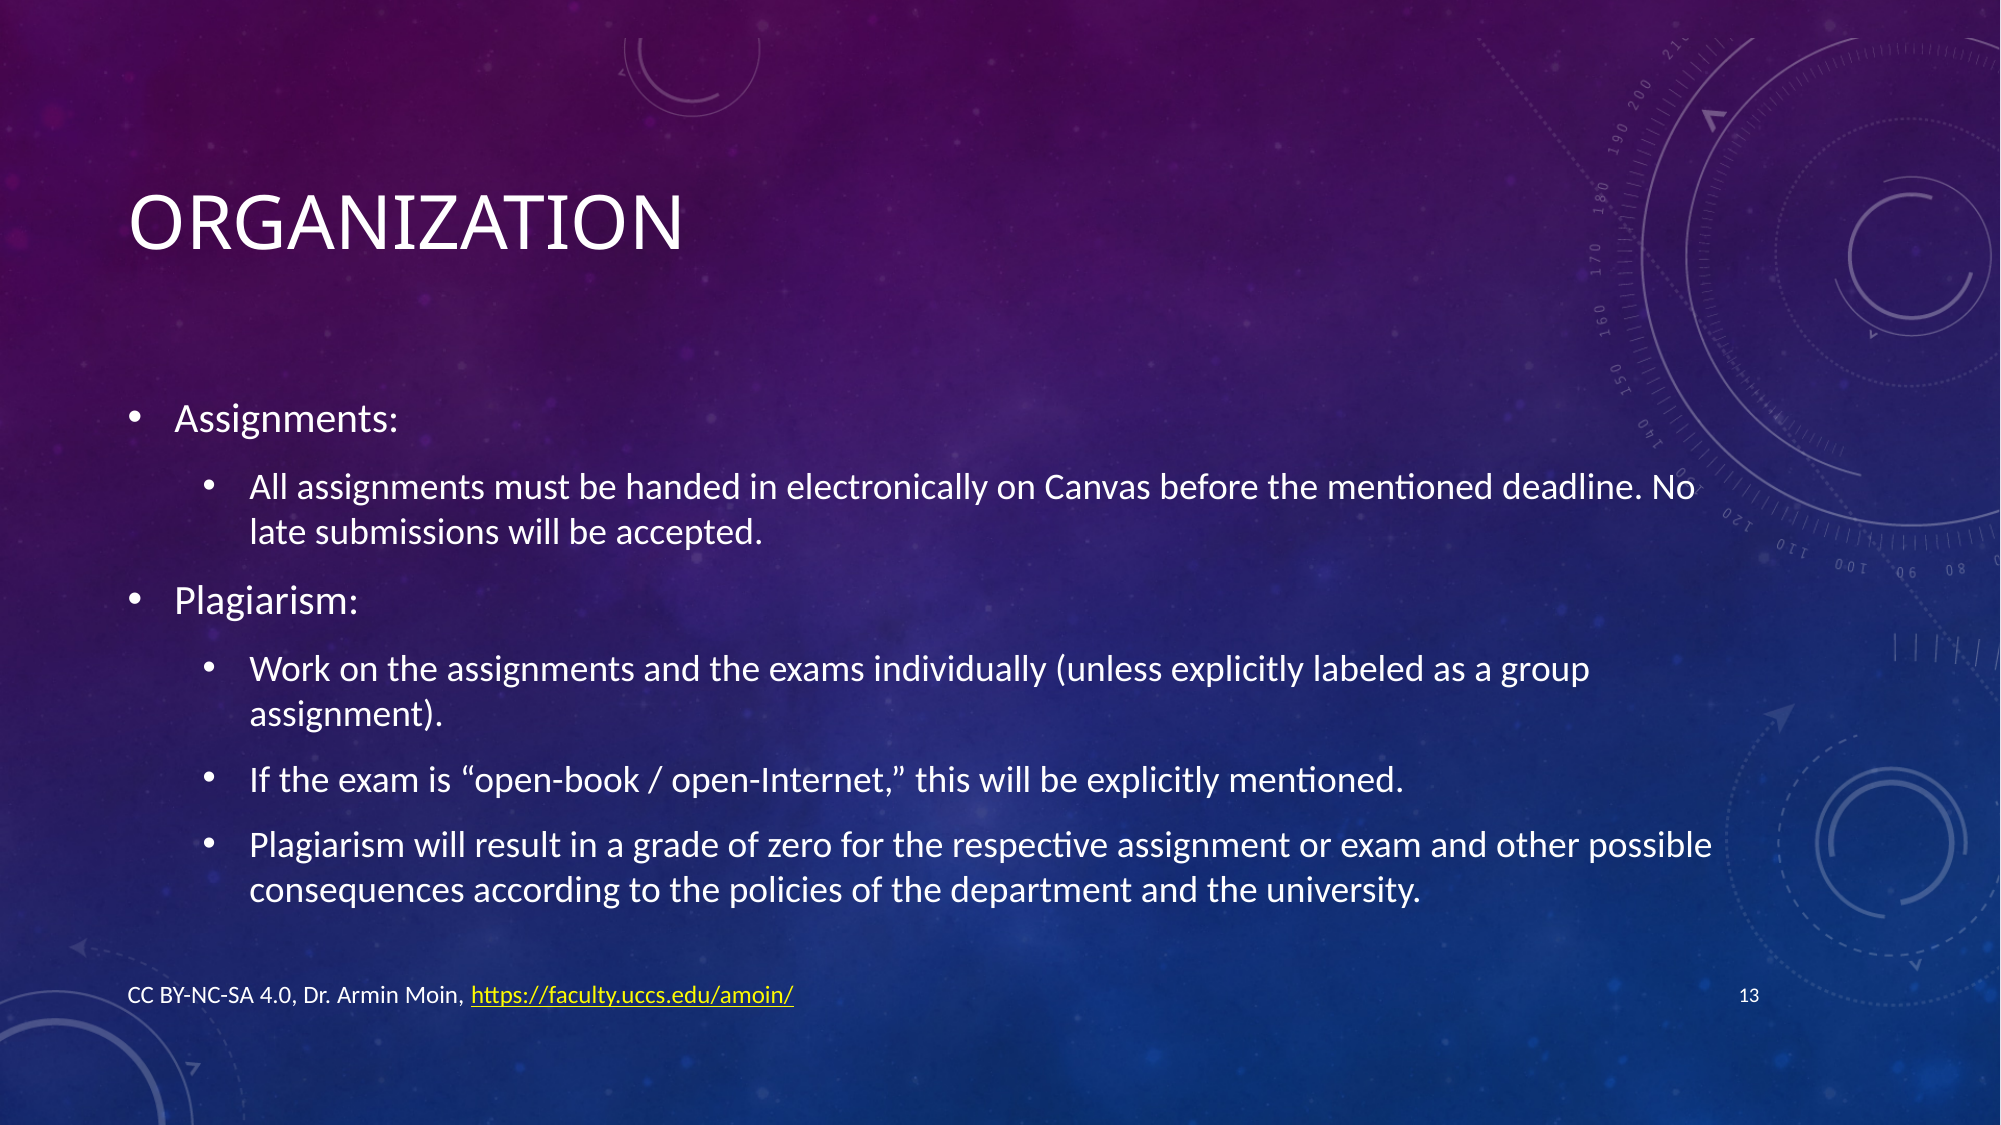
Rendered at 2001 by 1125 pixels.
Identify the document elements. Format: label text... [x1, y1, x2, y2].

slide_number 13 [1684, 963, 1775, 1025]
picture [0, 0, 2001, 1125]
title Organization [112, 99, 1775, 339]
footer CC BY-NC-SA 4.0, Dr. Armin Moin, https://faculty.uccs.edu/amoin/ [112, 963, 1397, 1025]
list Assignments: All assignments must be handed in electronically on Canvas before the mentioned deadline. No late submissions will be accepted. Plagiarism: Work on the assignments and the exams individually (unless explicitly labeled as a group assignment). If the exam is “open-book / open-Internet,” this will be explicitly mentioned. Plagiarism will result in a grade of zero for the respective assignment or exam and other possible consequences according to the policies of the department and the university. [112, 351, 1775, 950]
